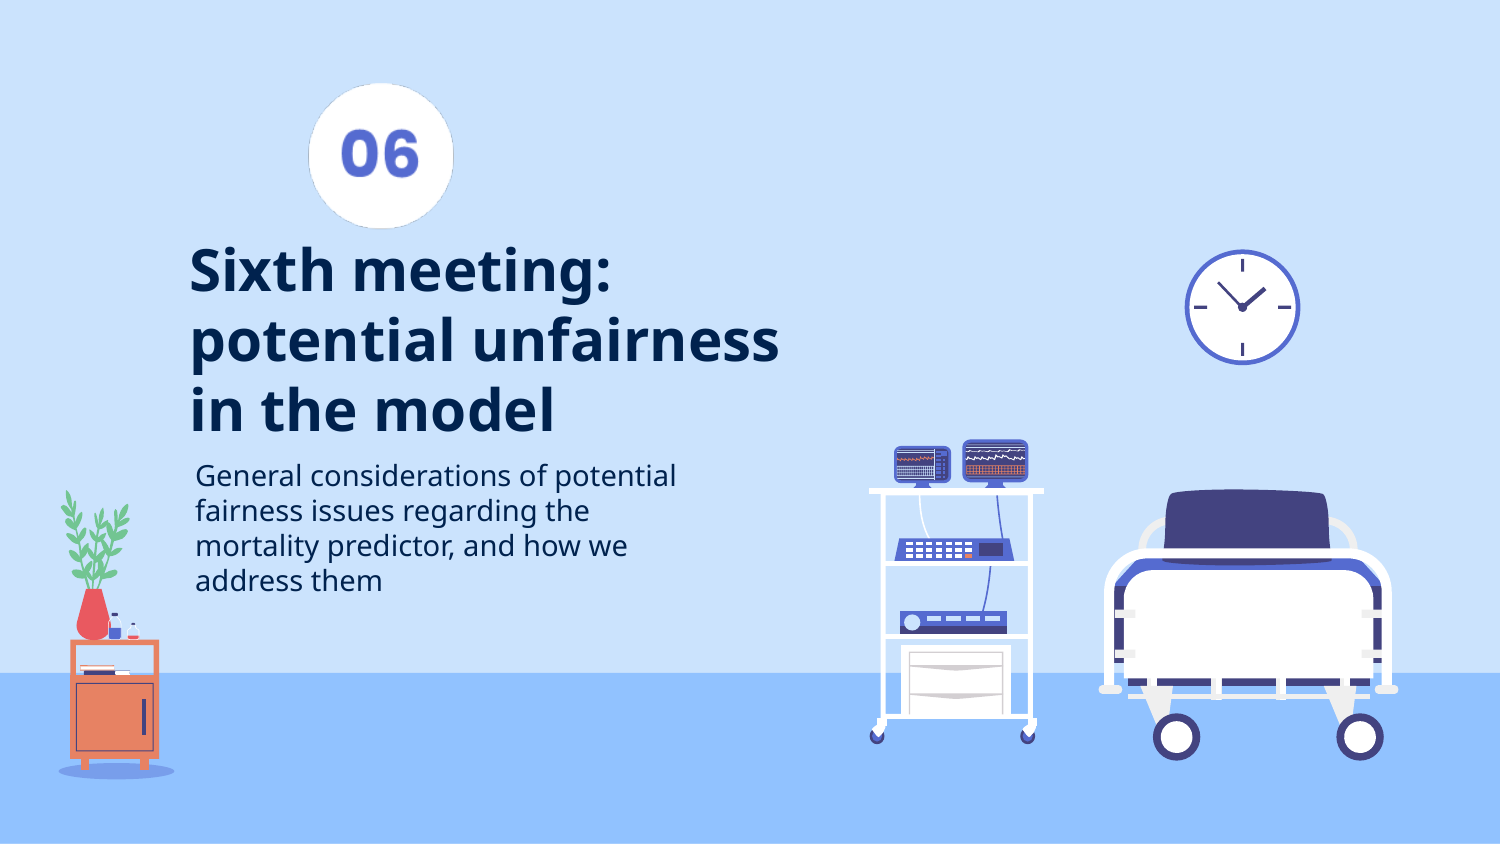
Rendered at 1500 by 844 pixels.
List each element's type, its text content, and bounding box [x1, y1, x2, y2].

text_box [1098, 489, 1399, 761]
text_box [869, 438, 1045, 745]
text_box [58, 489, 175, 780]
title Sixth meeting: potential unfairness in the model [174, 233, 813, 528]
picture [299, 83, 461, 234]
subtitle General considerations of potential fairness issues regarding the mortality predictor, and how we address them [179, 457, 710, 591]
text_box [1184, 249, 1301, 366]
